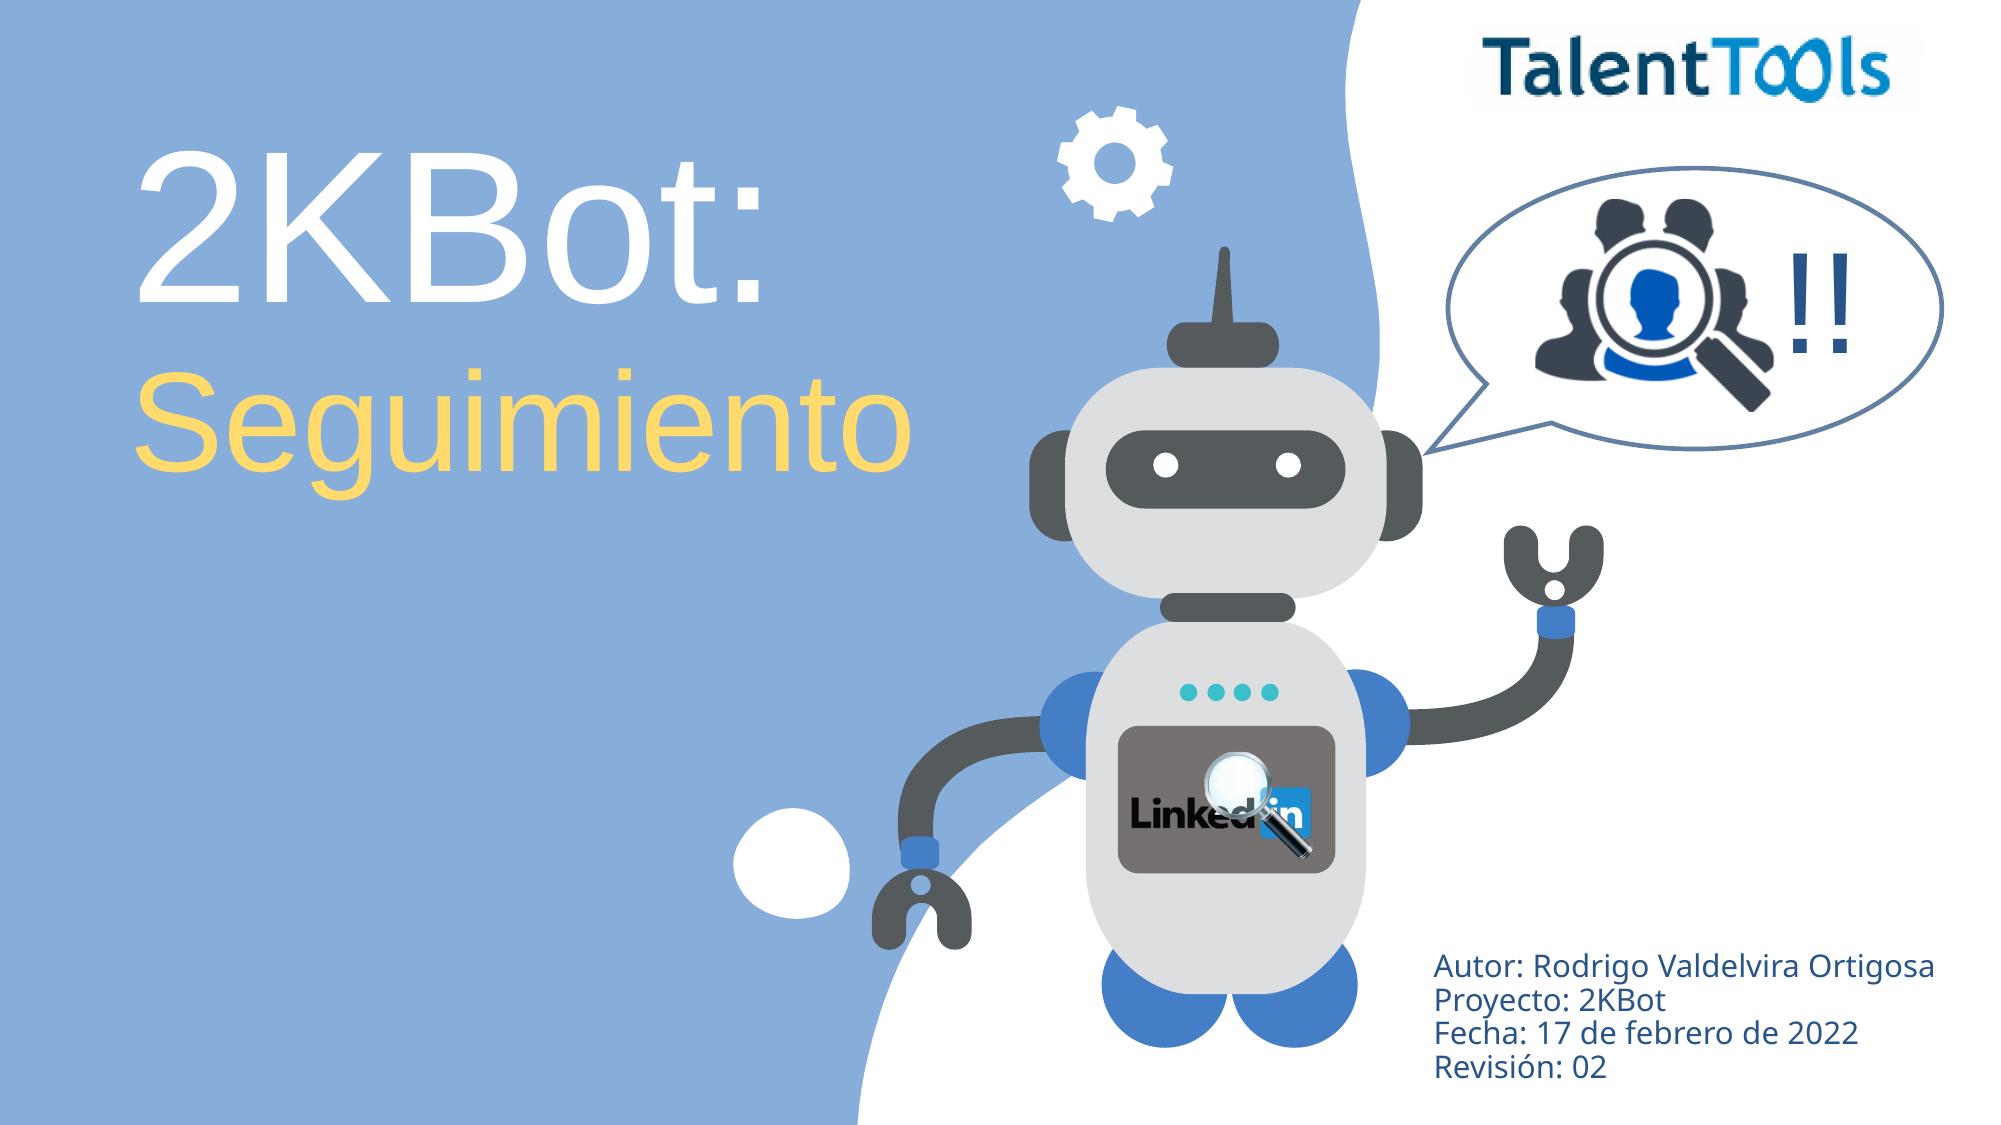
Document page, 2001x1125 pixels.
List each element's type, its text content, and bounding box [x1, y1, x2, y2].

picture [1526, 177, 1782, 434]
text_box Autor: Rodrigo Valdelvira Ortigosa Proyecto: 2KBot Fecha: 17 de febrero de 2022 Revisión: 02 [1413, 926, 2000, 1106]
text_box [1476, 204, 1526, 242]
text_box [868, 242, 1607, 1052]
title 2KBot: Seguimiento [109, 73, 1109, 523]
text_box !! [1782, 232, 1891, 405]
picture [1466, 23, 1924, 115]
text_box [1607, 405, 1877, 451]
text_box [1603, 167, 1943, 396]
